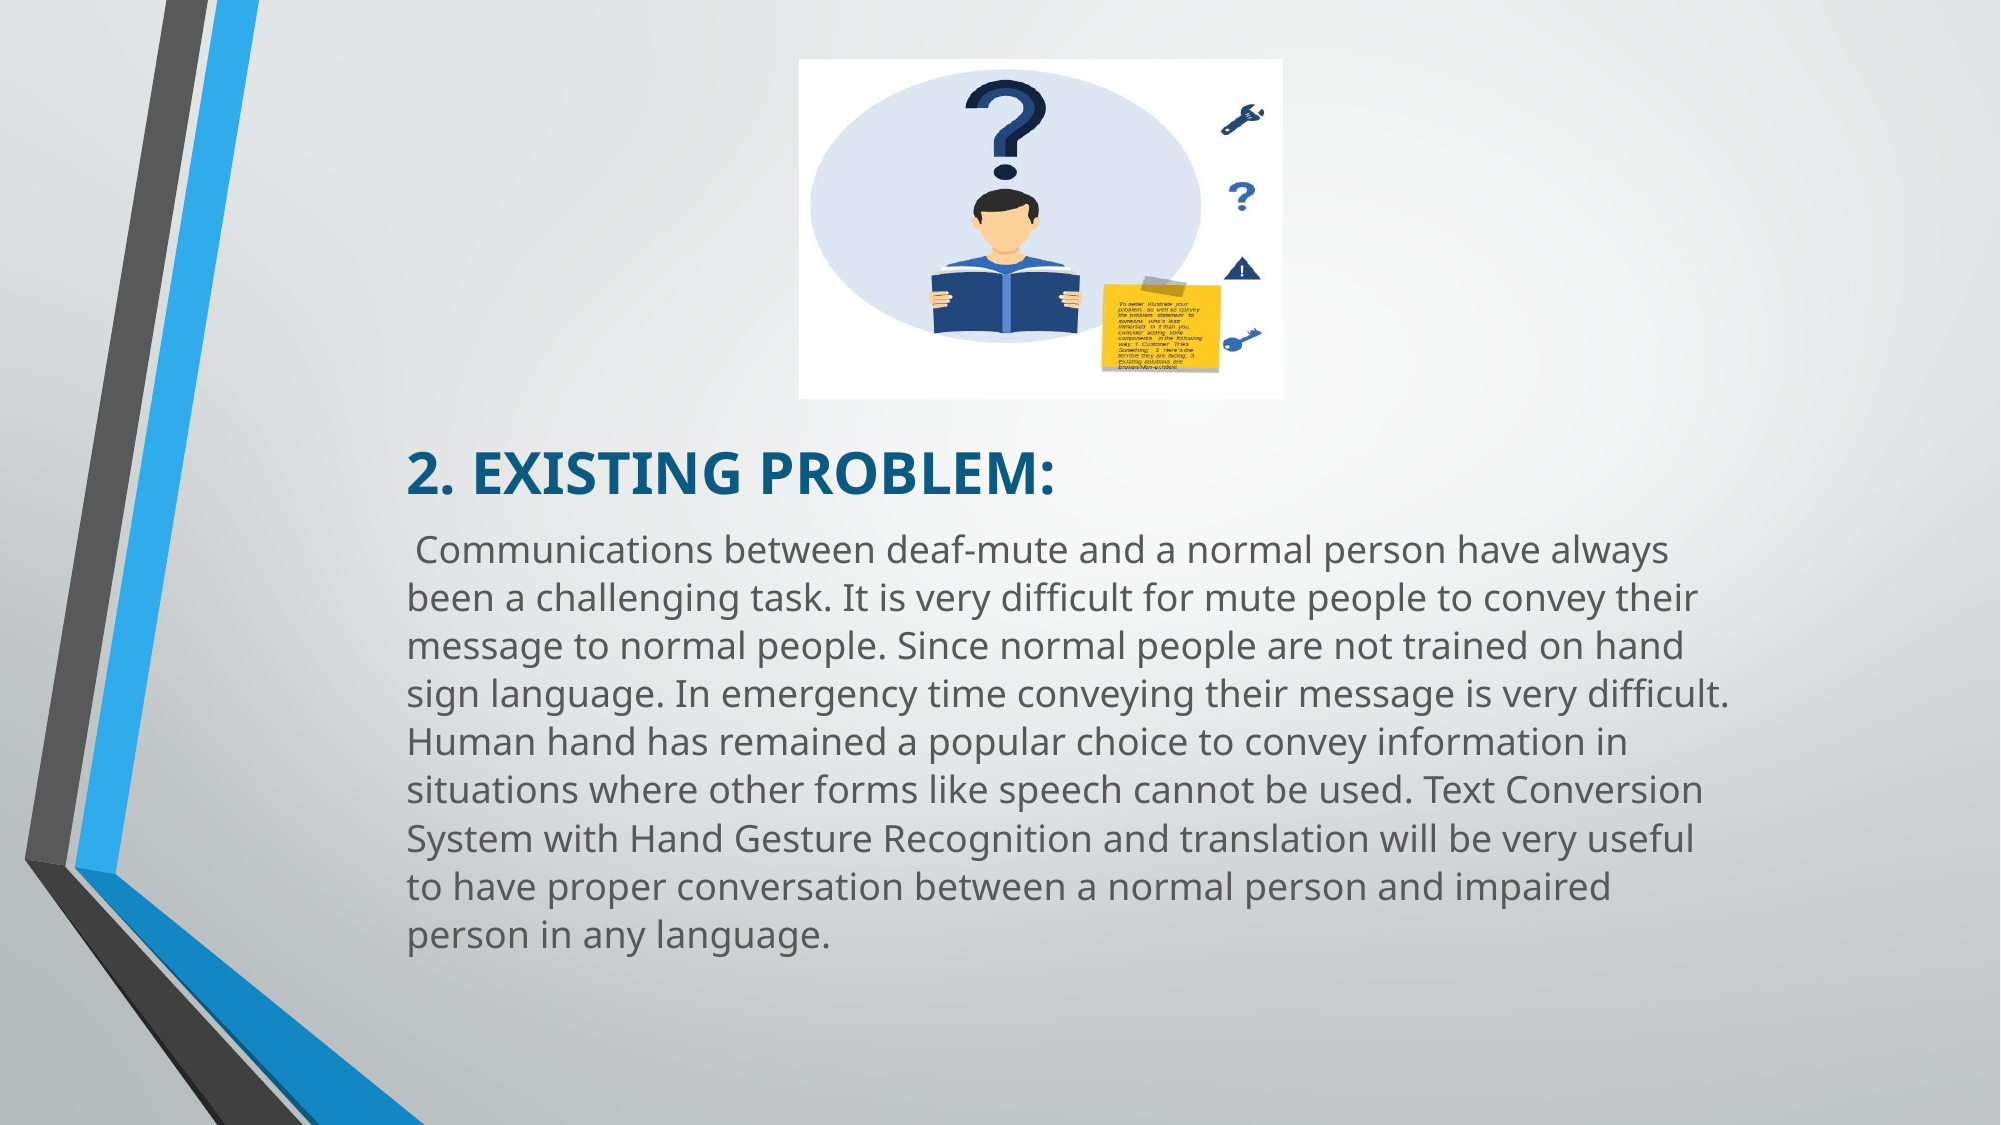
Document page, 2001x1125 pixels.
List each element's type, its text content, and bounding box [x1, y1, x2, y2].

picture [799, 59, 1284, 400]
text_box 2. EXISTING PROBLEM: Communications between deaf-mute and a normal person have always been a challenging task. It is very difficult for mute people to convey their message to normal people. Since normal people are not trained on hand sign language. In emergency time conveying their message is very difficult. Human hand has remained a popular choice to convey information in situations where other forms like speech cannot be used. Text Conversion System with Hand Gesture Recognition and translation will be very useful to have proper conversation between a normal person and impaired person in any language. [391, 423, 1752, 964]
